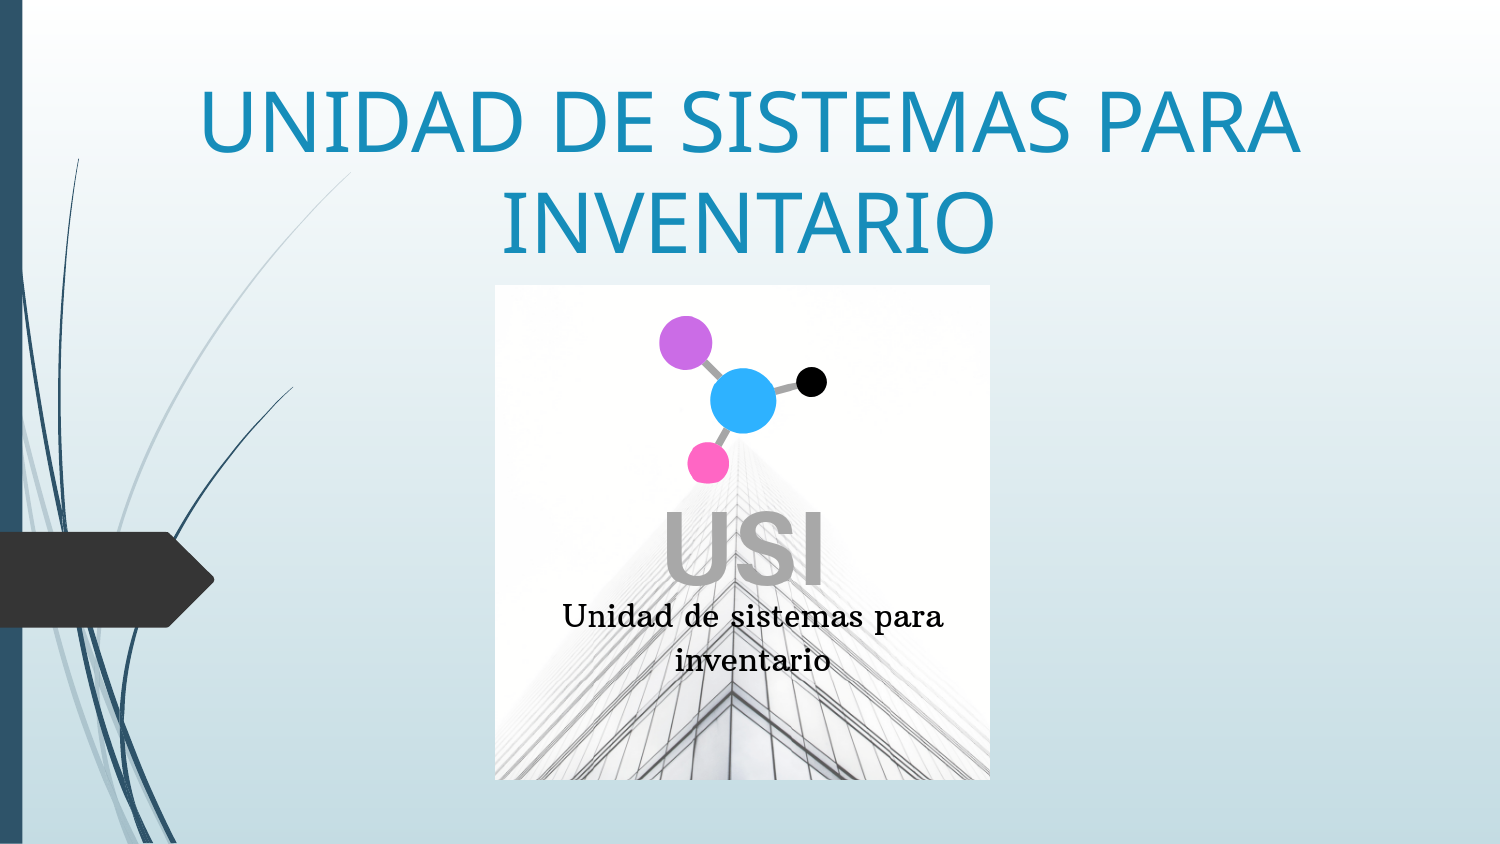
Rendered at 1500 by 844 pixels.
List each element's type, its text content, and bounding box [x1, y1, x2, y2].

picture [494, 285, 990, 780]
title UNIDAD DE SISTEMAS PARA INVENTARIO [51, 6, 1449, 286]
